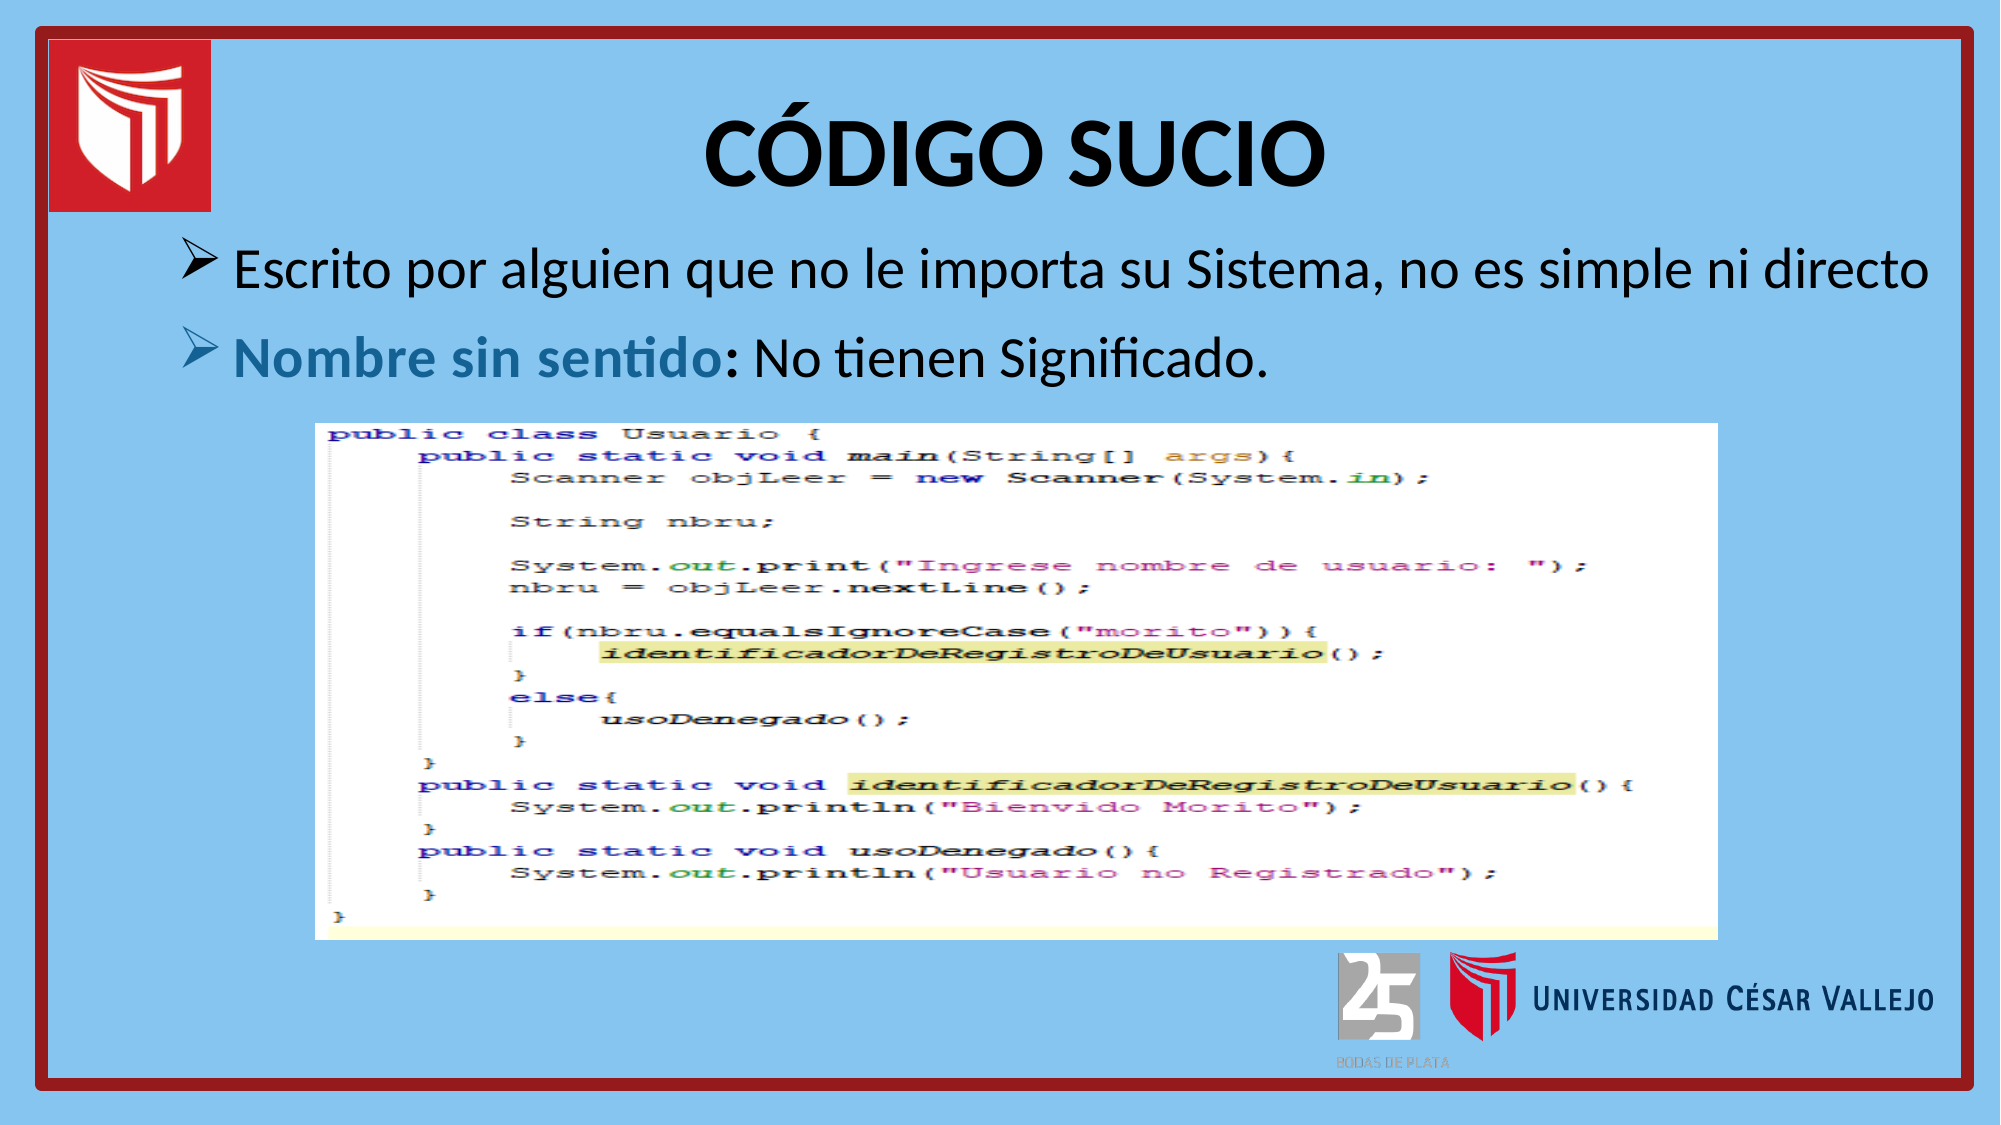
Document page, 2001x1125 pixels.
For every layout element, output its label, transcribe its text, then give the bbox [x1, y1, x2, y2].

text_box CÓDIGO SUCIO [689, 79, 1343, 214]
picture [48, 39, 211, 212]
text_box [40, 31, 1969, 1086]
text_box Nombre sin sentido: No tienen Significado. [162, 304, 1313, 411]
picture [1337, 952, 1933, 1068]
text_box Escrito por alguien que no le importa su Sistema, no es simple ni directo [162, 222, 1968, 308]
picture [314, 422, 1718, 940]
